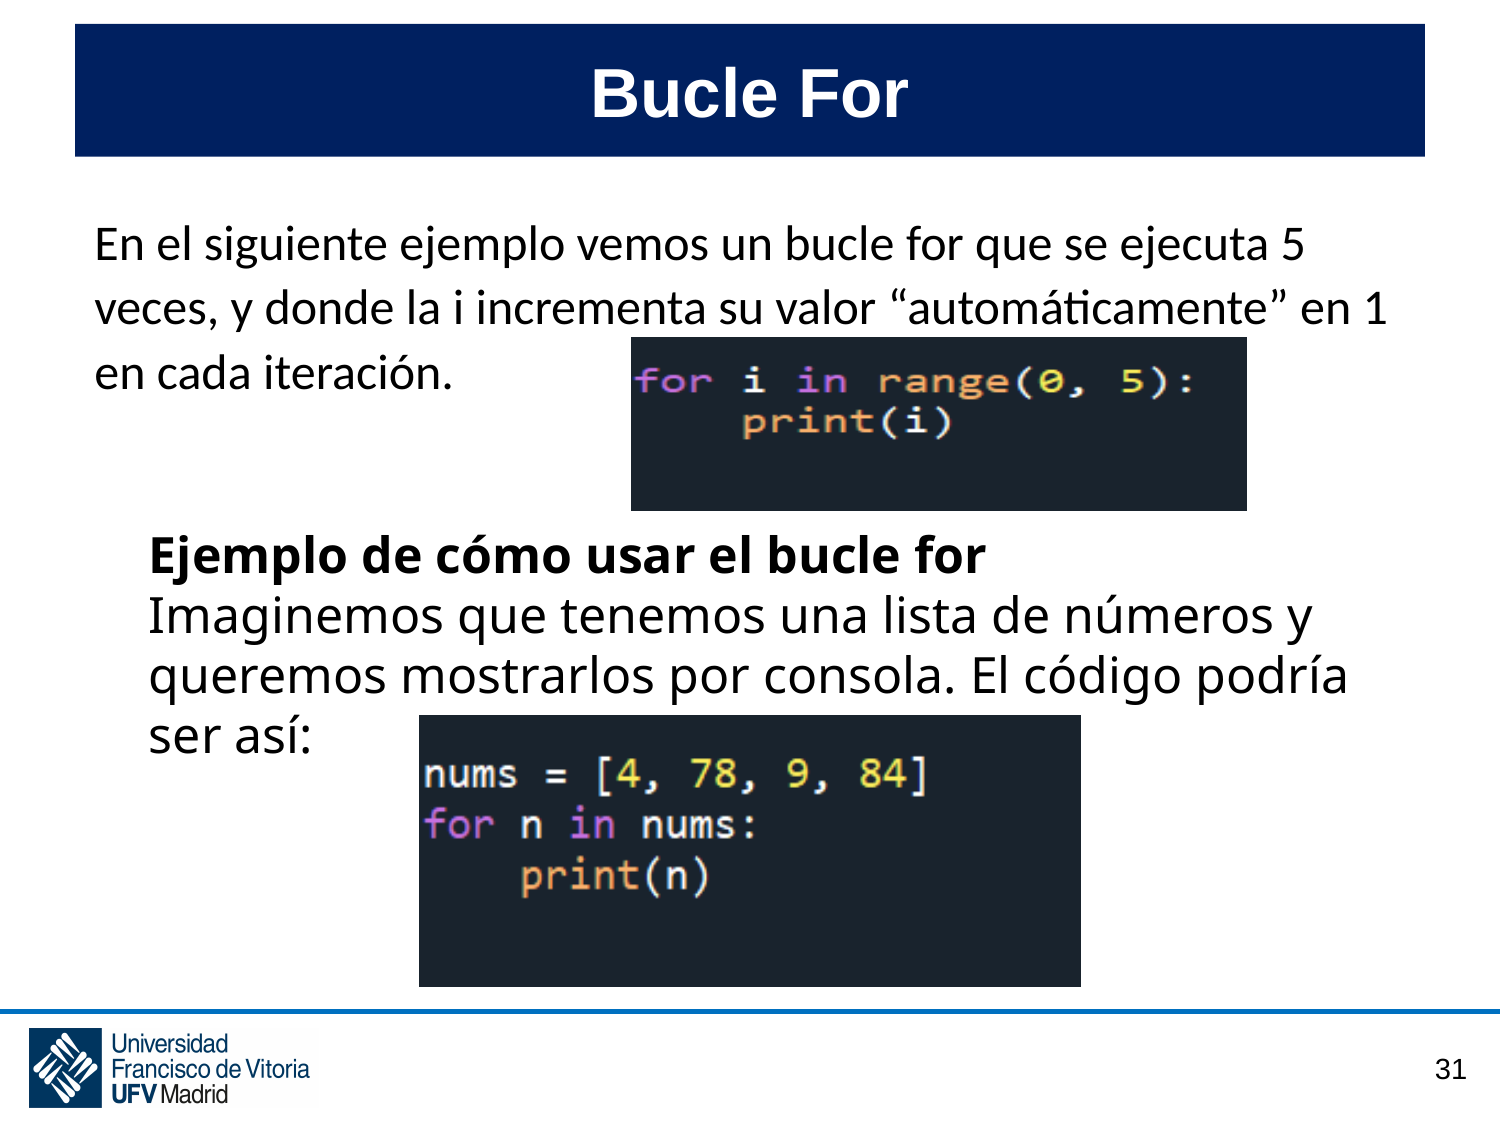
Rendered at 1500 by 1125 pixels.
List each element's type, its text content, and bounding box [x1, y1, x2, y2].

picture [631, 336, 1247, 512]
title Bucle For [75, 23, 1425, 157]
text_box Ejemplo de cómo usar el bucle for Imaginemos que tenemos una lista de números y queremos mostrarlos por consola. El código podría ser así: [134, 515, 1422, 771]
text_box En el siguiente ejemplo vemos un bucle for que se ejecuta 5 veces, y donde la i incrementa su valor “automáticamente” en 1 en cada iteración. [79, 199, 1430, 407]
picture [29, 1028, 319, 1108]
slide_number 31 [1352, 1042, 1483, 1102]
picture [418, 715, 1081, 987]
